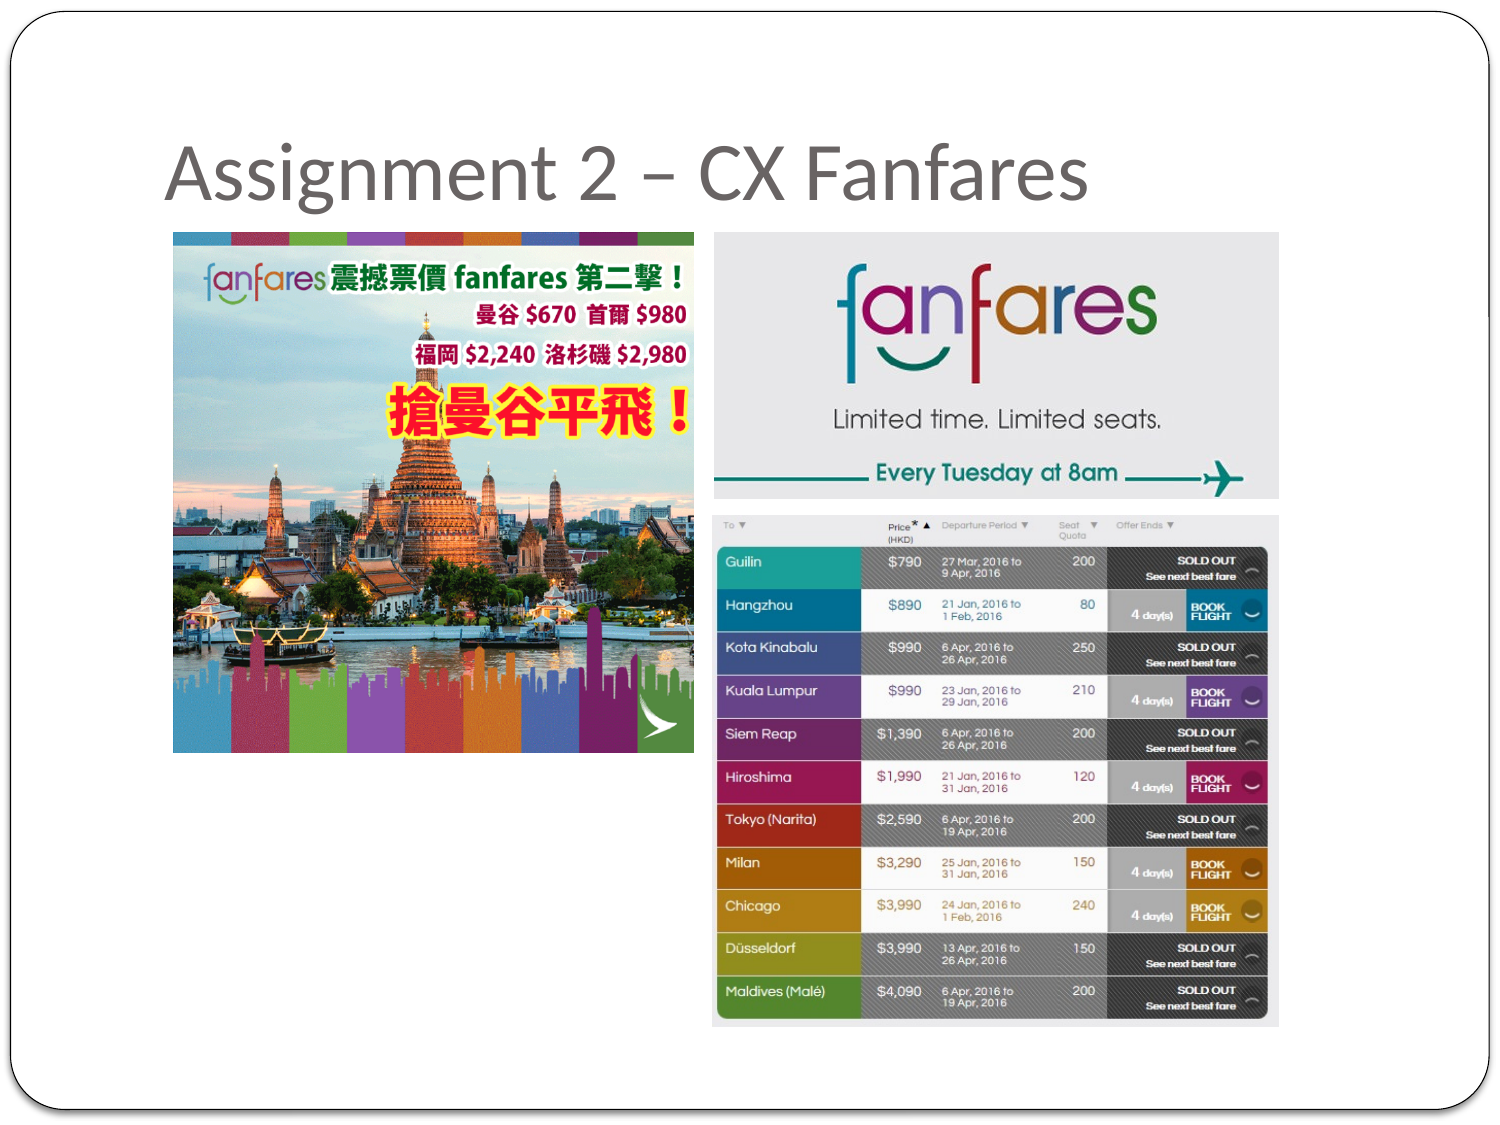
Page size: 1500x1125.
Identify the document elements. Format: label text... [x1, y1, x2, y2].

picture [714, 232, 1280, 500]
title Assignment 2 – CX Fanfares [150, 45, 1425, 233]
picture [711, 514, 1280, 1027]
picture [173, 232, 694, 753]
